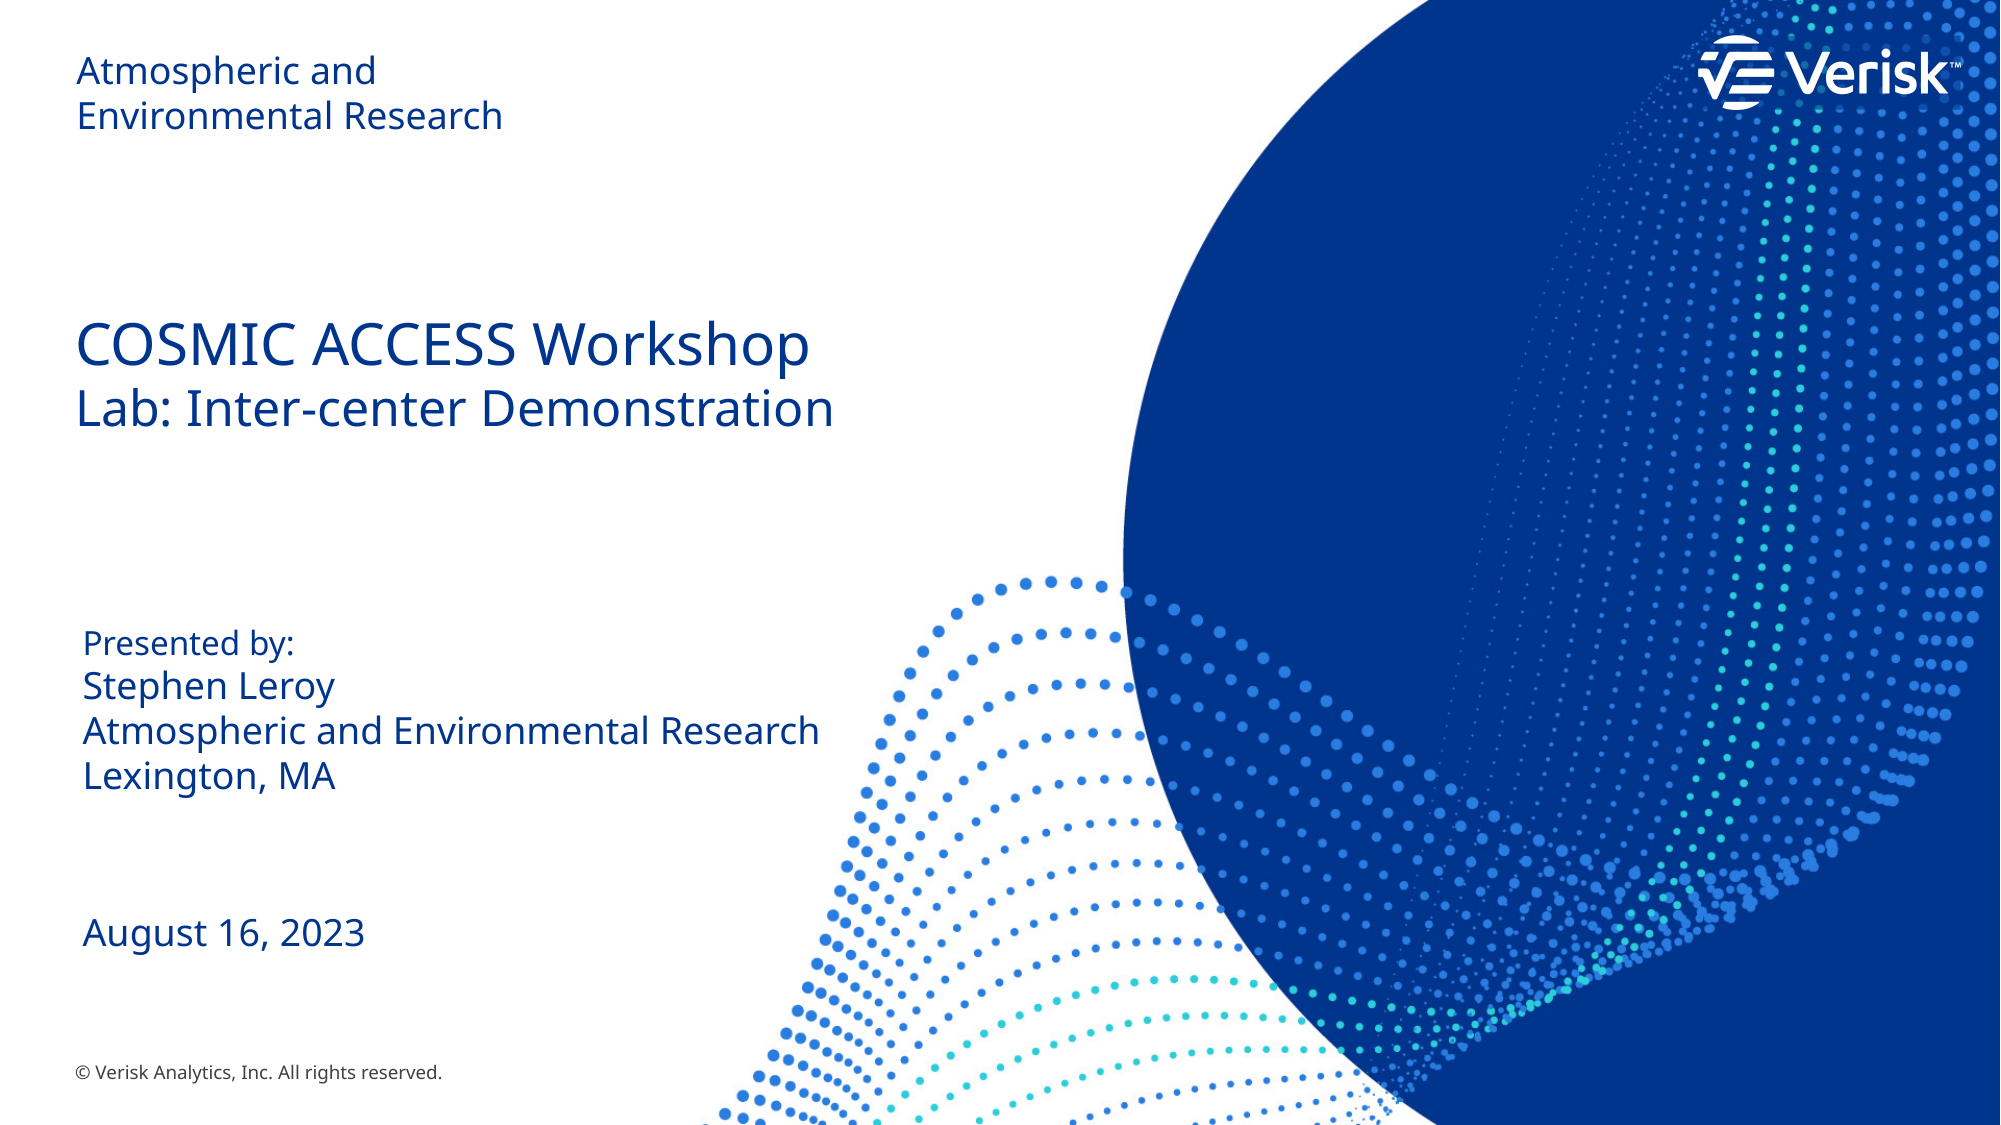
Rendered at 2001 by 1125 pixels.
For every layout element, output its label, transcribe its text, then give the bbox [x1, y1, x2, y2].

list Presented by: Stephen Leroy Atmospheric and Environmental Research Lexington, MA [75, 582, 862, 862]
list August 16, 2023 [75, 908, 772, 988]
title COSMIC ACCESS Workshop Lab: Inter-center Demonstration [75, 191, 862, 552]
picture [0, 0, 2000, 1125]
